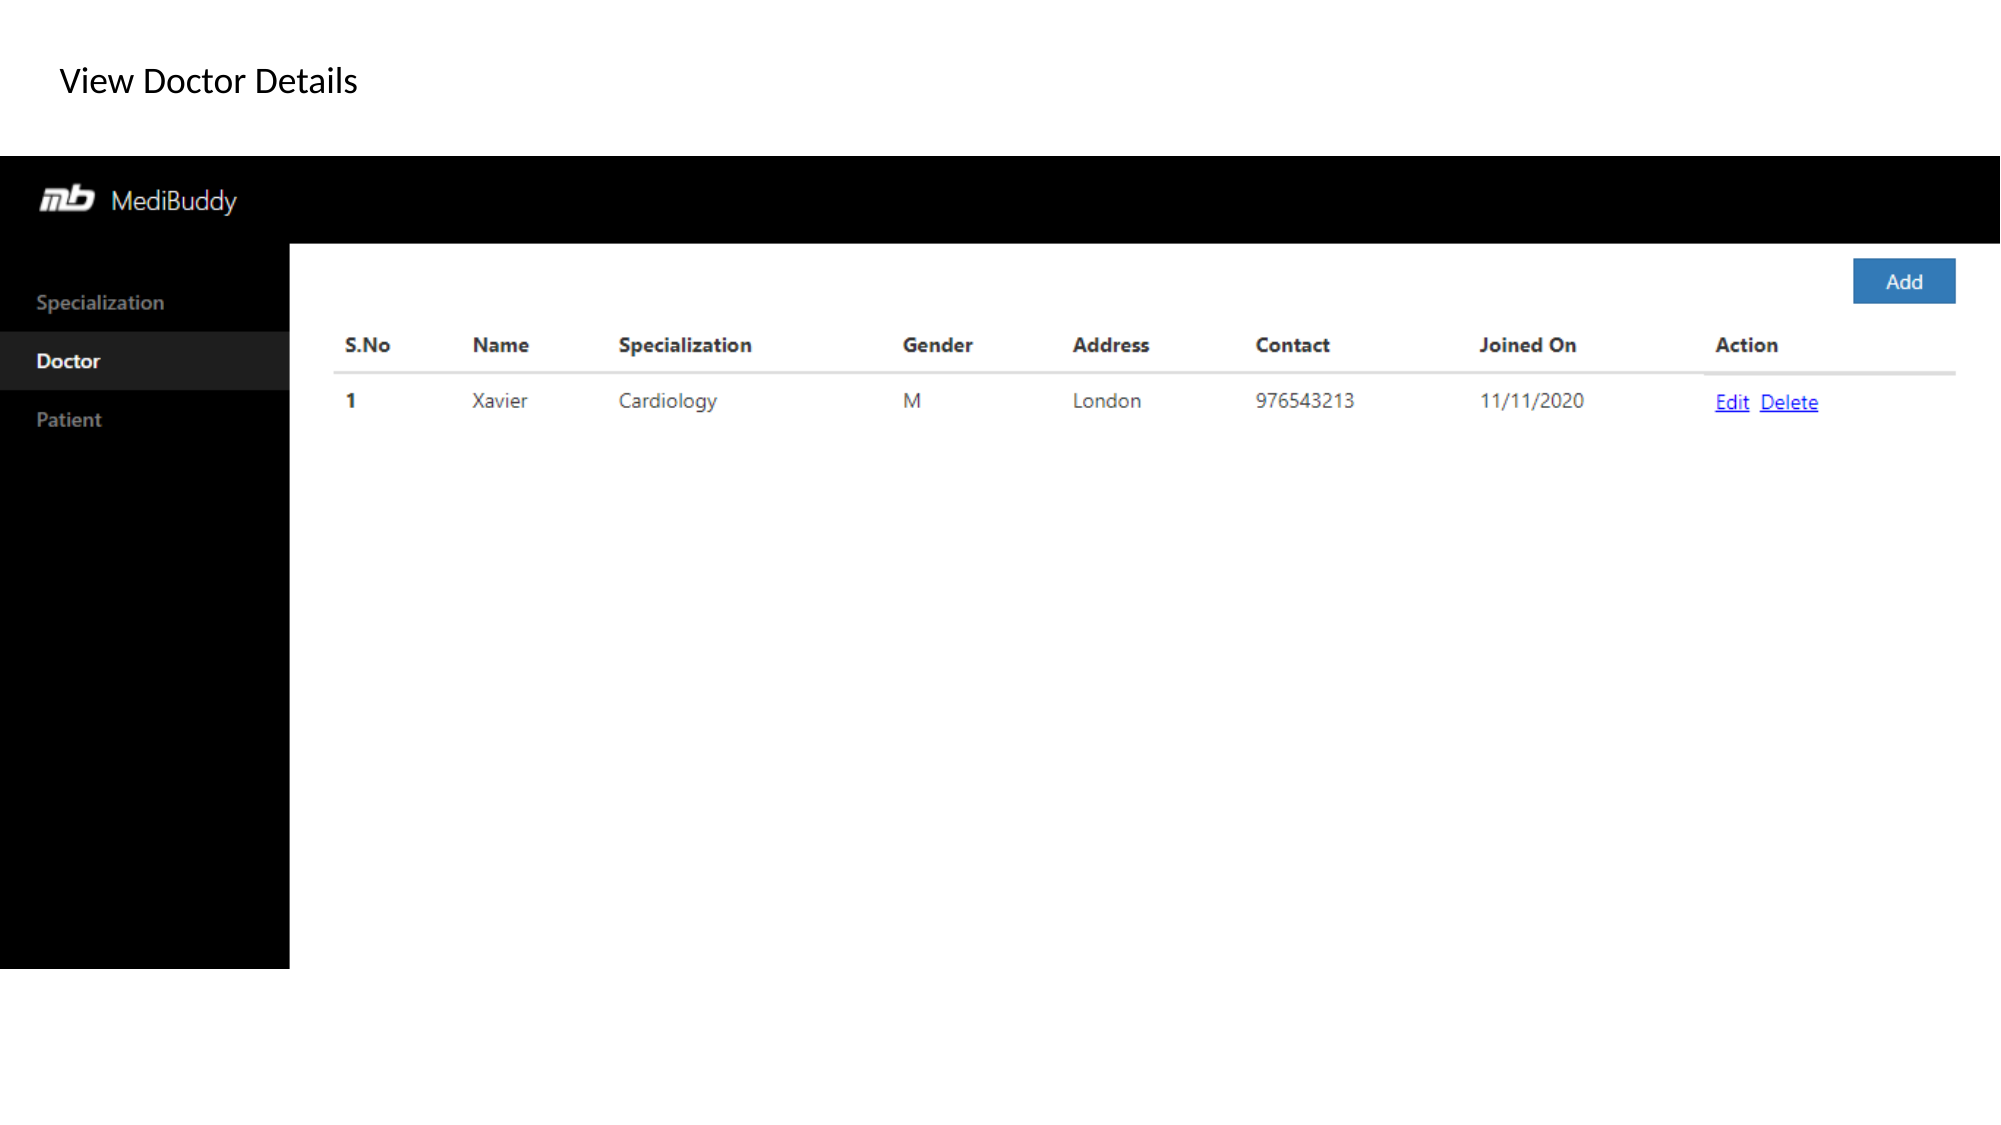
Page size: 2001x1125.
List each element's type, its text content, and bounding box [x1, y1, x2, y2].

picture [0, 156, 2000, 969]
text_box View Doctor Details [44, 48, 374, 109]
